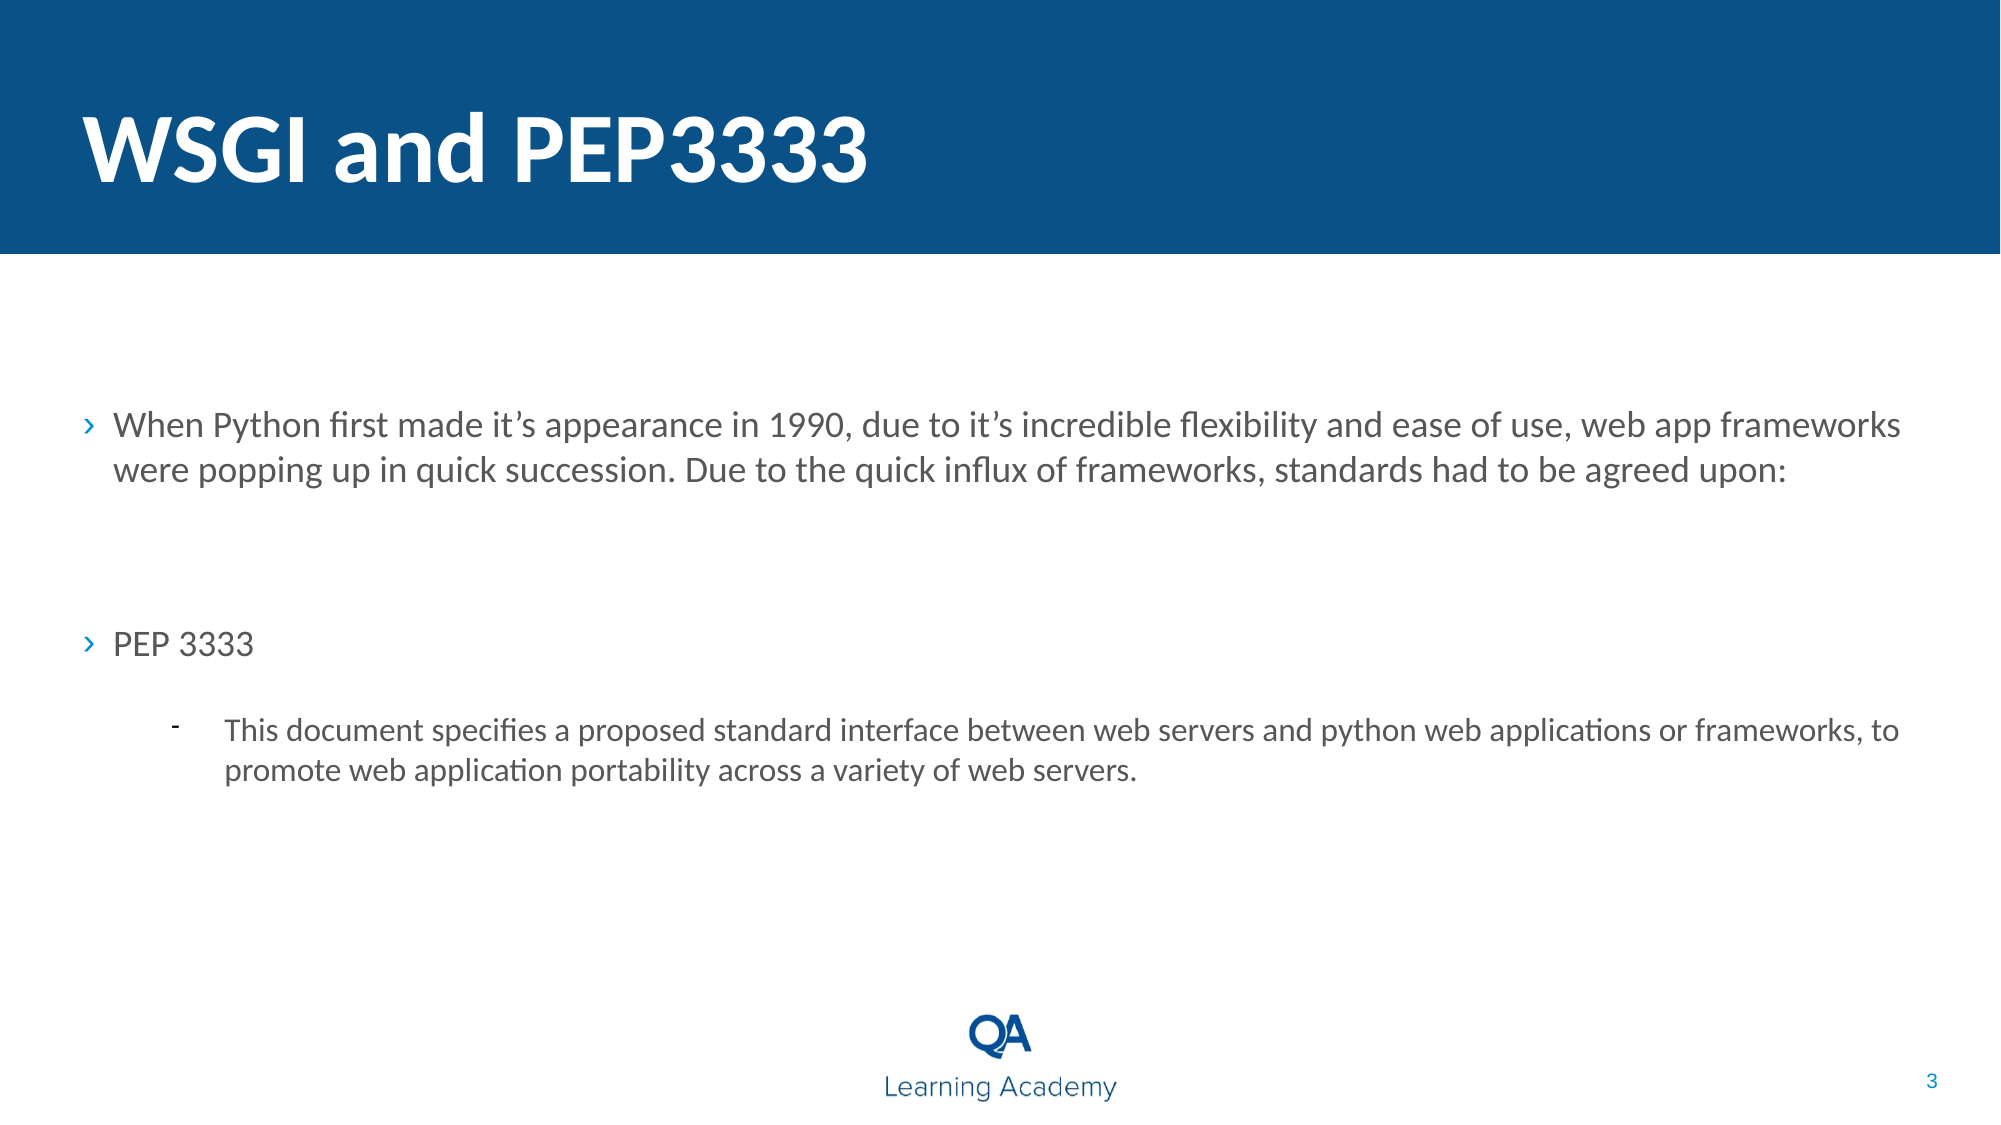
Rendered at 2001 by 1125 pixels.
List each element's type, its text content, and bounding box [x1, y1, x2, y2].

picture [869, 999, 1131, 1125]
text_box When Python first made it’s appearance in 1990, due to it’s incredible flexibility and ease of use, web app frameworks were popping up in quick succession. Due to the quick influx of frameworks, standards had to be agreed upon: PEP 3333 This document specifies a proposed standard interface between web servers and python web applications or frameworks, to promote web application portability across a variety of web servers. [67, 306, 1939, 999]
text_box WSGI and PEP3333 [67, 20, 1565, 210]
